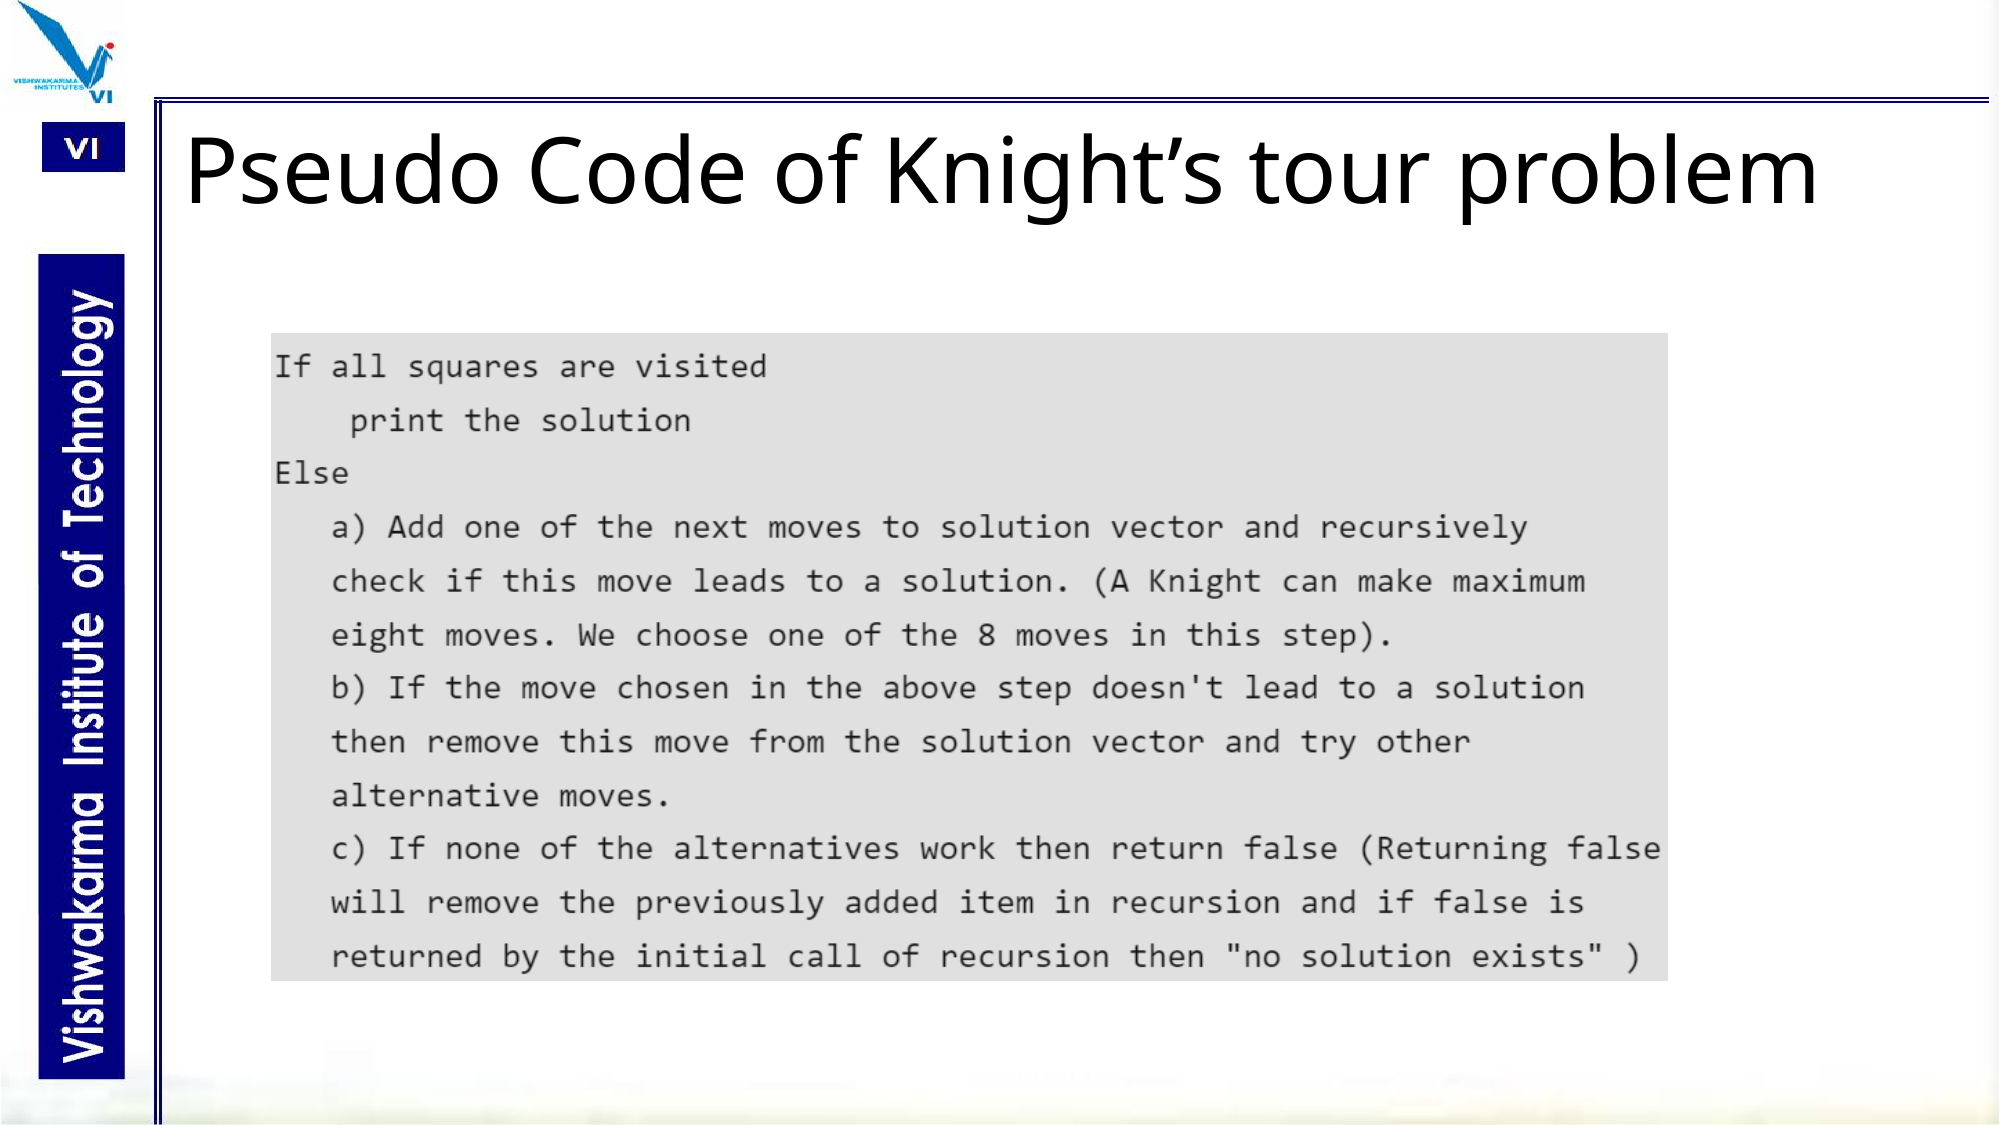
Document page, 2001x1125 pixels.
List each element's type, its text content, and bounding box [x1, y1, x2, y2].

picture [0, 0, 2001, 1125]
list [271, 333, 1669, 981]
text_box Pseudo Code of Knight’s tour problem [140, 65, 1866, 283]
